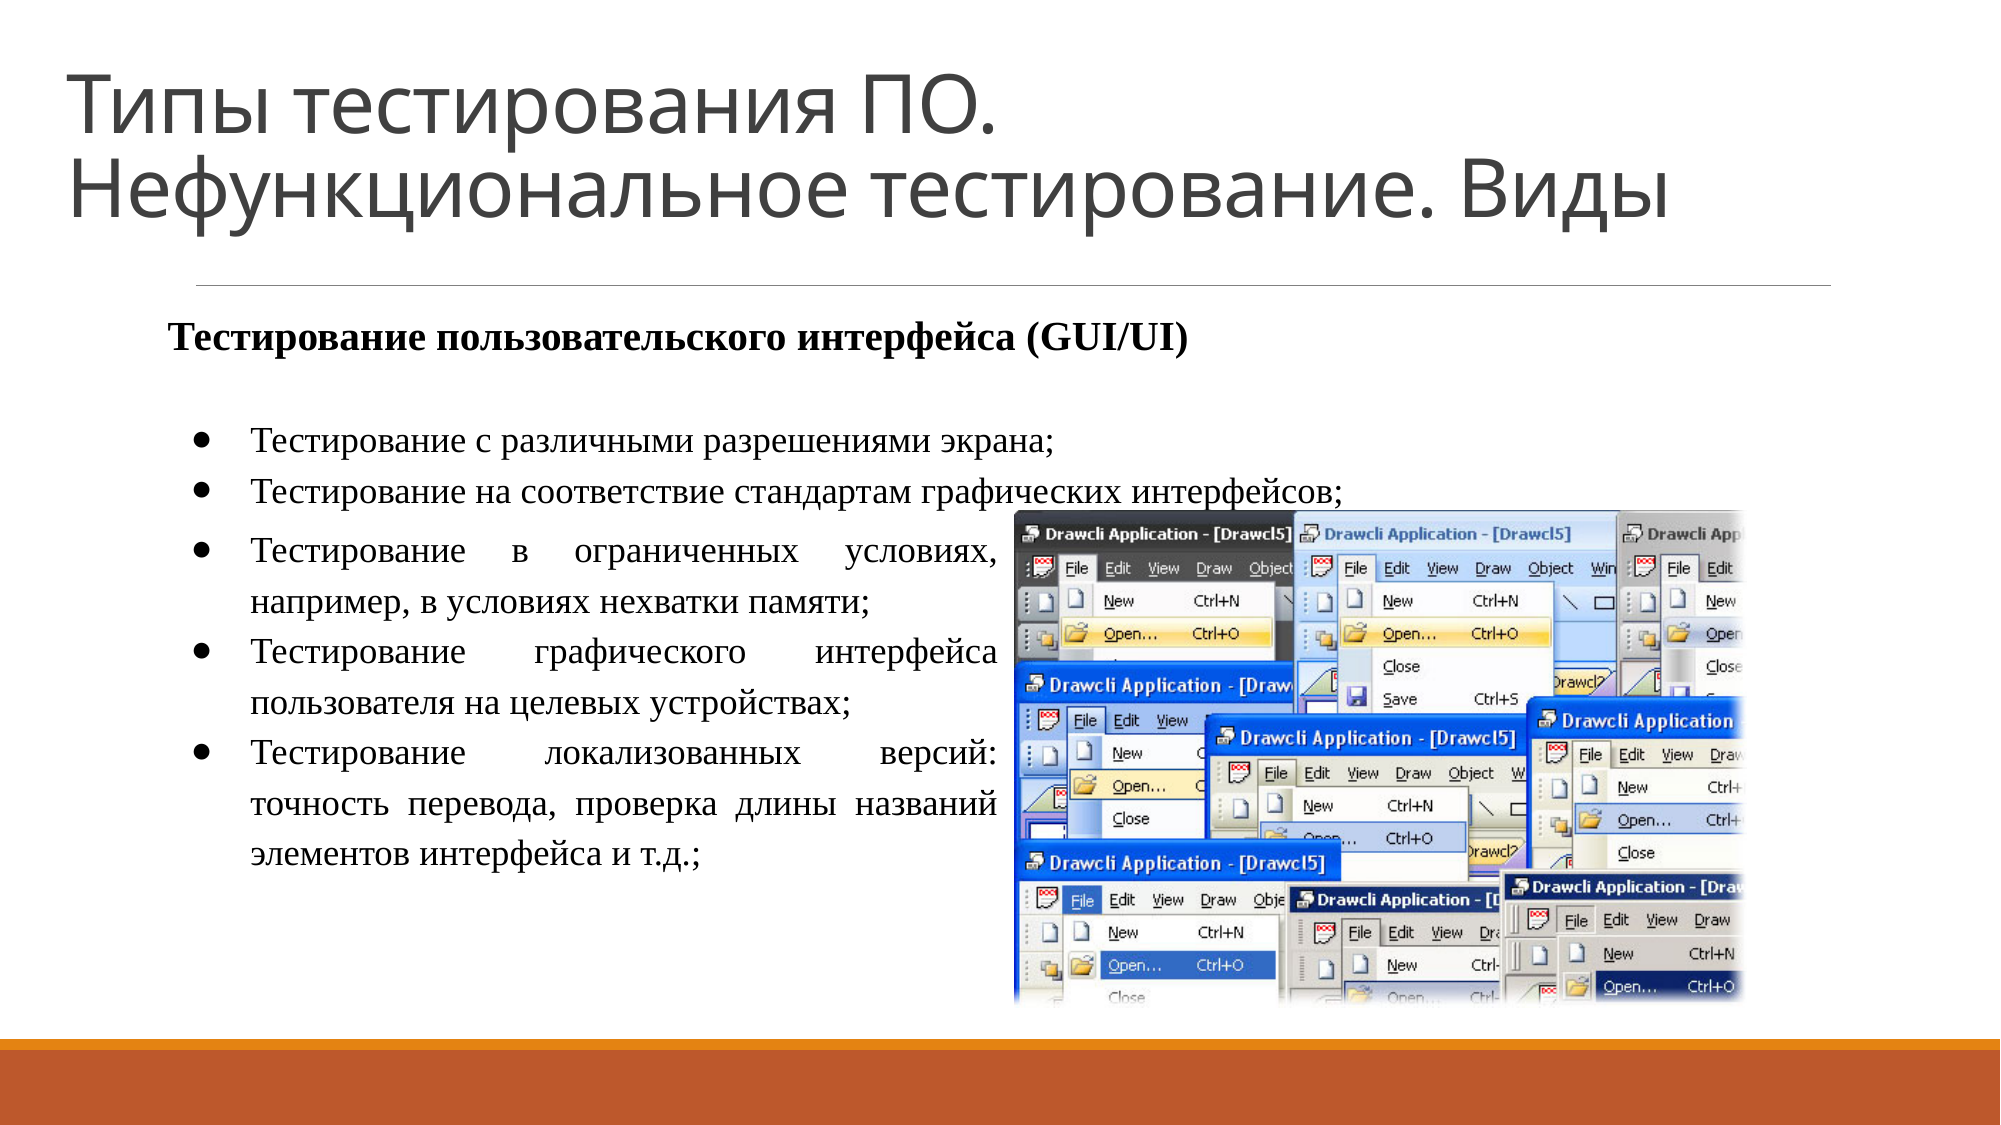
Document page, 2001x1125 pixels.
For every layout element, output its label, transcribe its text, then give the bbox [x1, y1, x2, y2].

text_box Тестирование пользовательского интерфейса (GUI/UI) [151, 285, 1329, 373]
picture [1014, 509, 1748, 1009]
title Типы тестирования ПО. Нефункциональное тестирование. Виды [51, 3, 1702, 242]
text_box Тестирование с различными разрешениями экрана; Тестирование на соответствие стандартам графических интерфейсов; [151, 392, 1603, 508]
text_box Тестирование в ограниченных условиях, например, в условиях нехватки памяти; Тестирование графического интерфейса пользователя на целевых устройствах; Тестирование локализованных версий: точность перевода, проверка длины названий элементов интерфейса и т.д.; [151, 502, 1015, 945]
